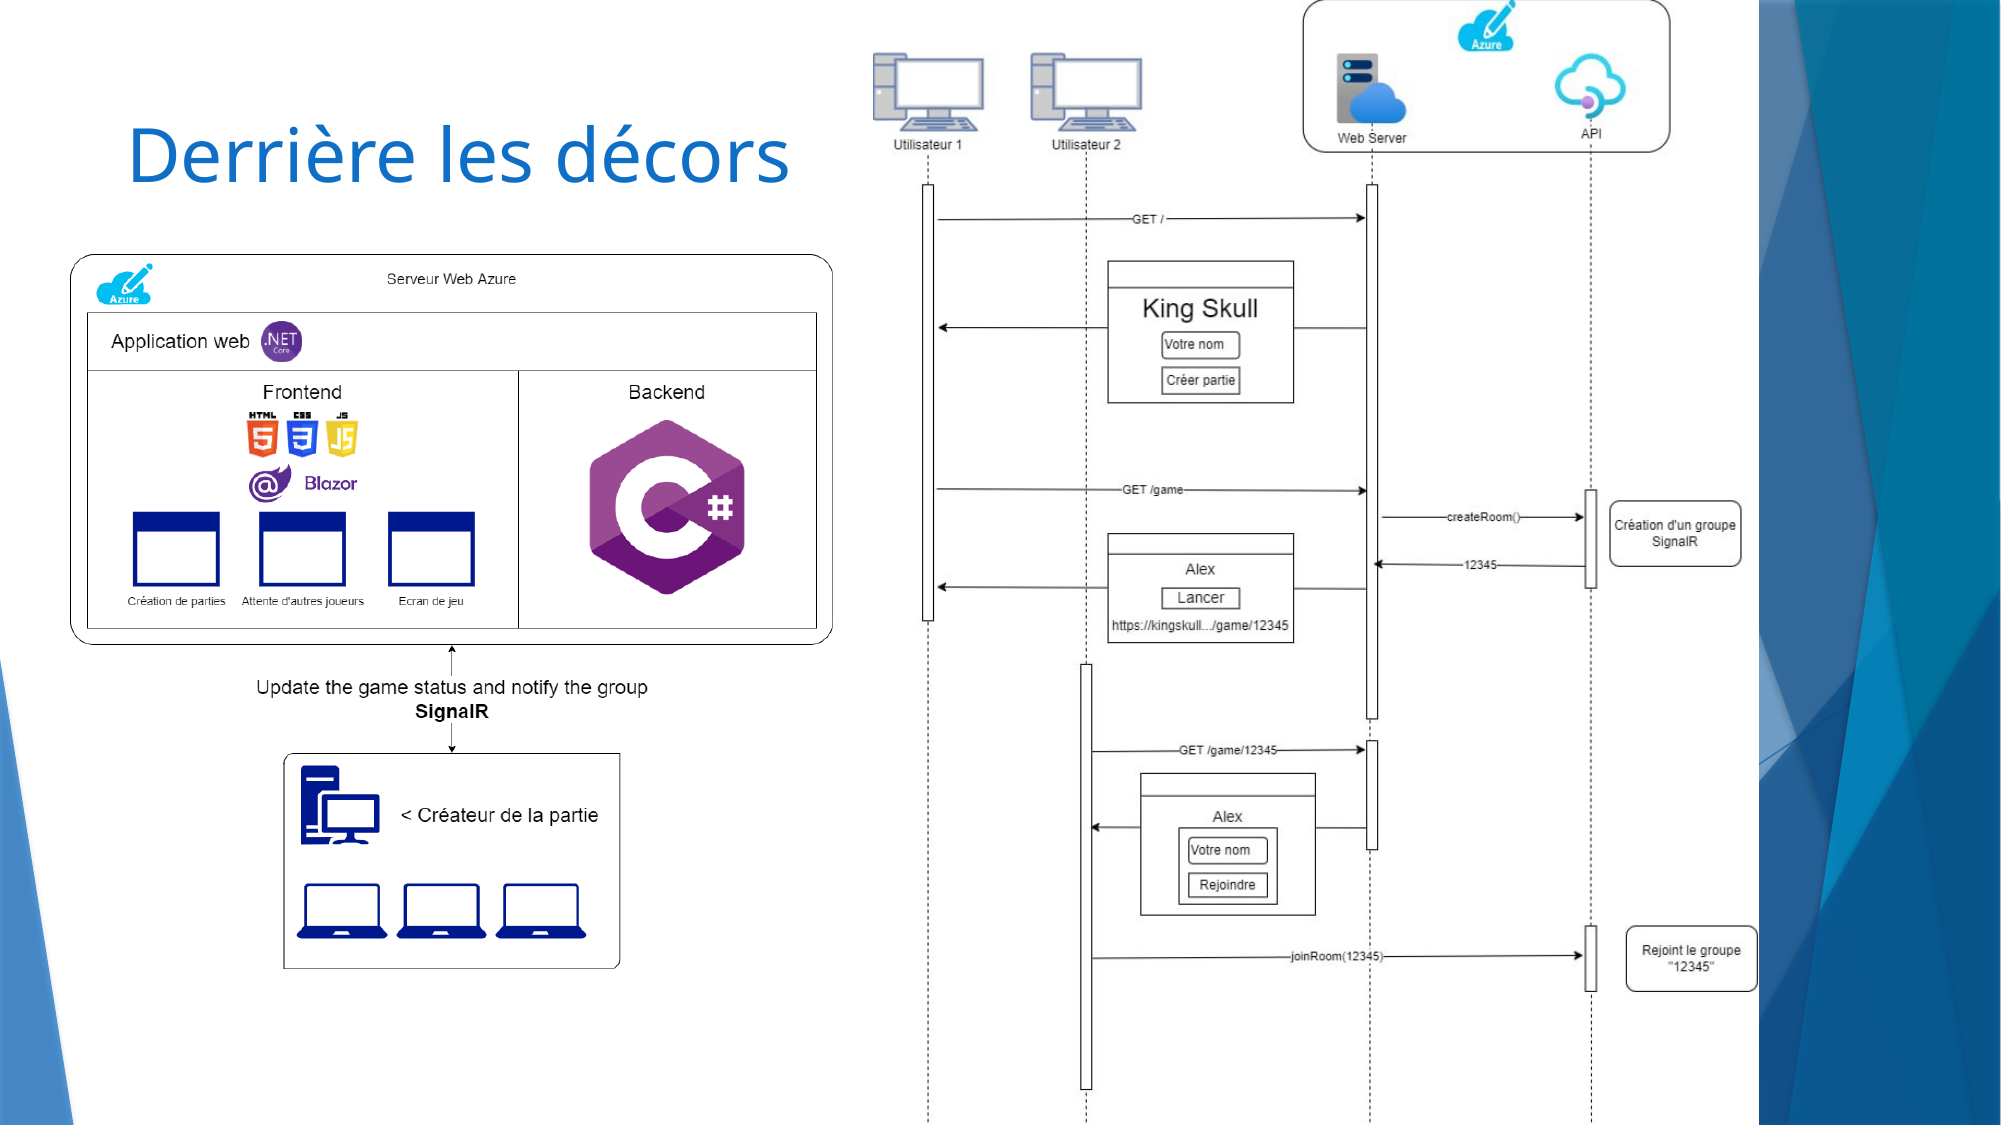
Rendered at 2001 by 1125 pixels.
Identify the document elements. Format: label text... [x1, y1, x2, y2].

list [69, 253, 834, 969]
title Derrière les décors [111, 99, 868, 317]
picture [873, 0, 1759, 1125]
